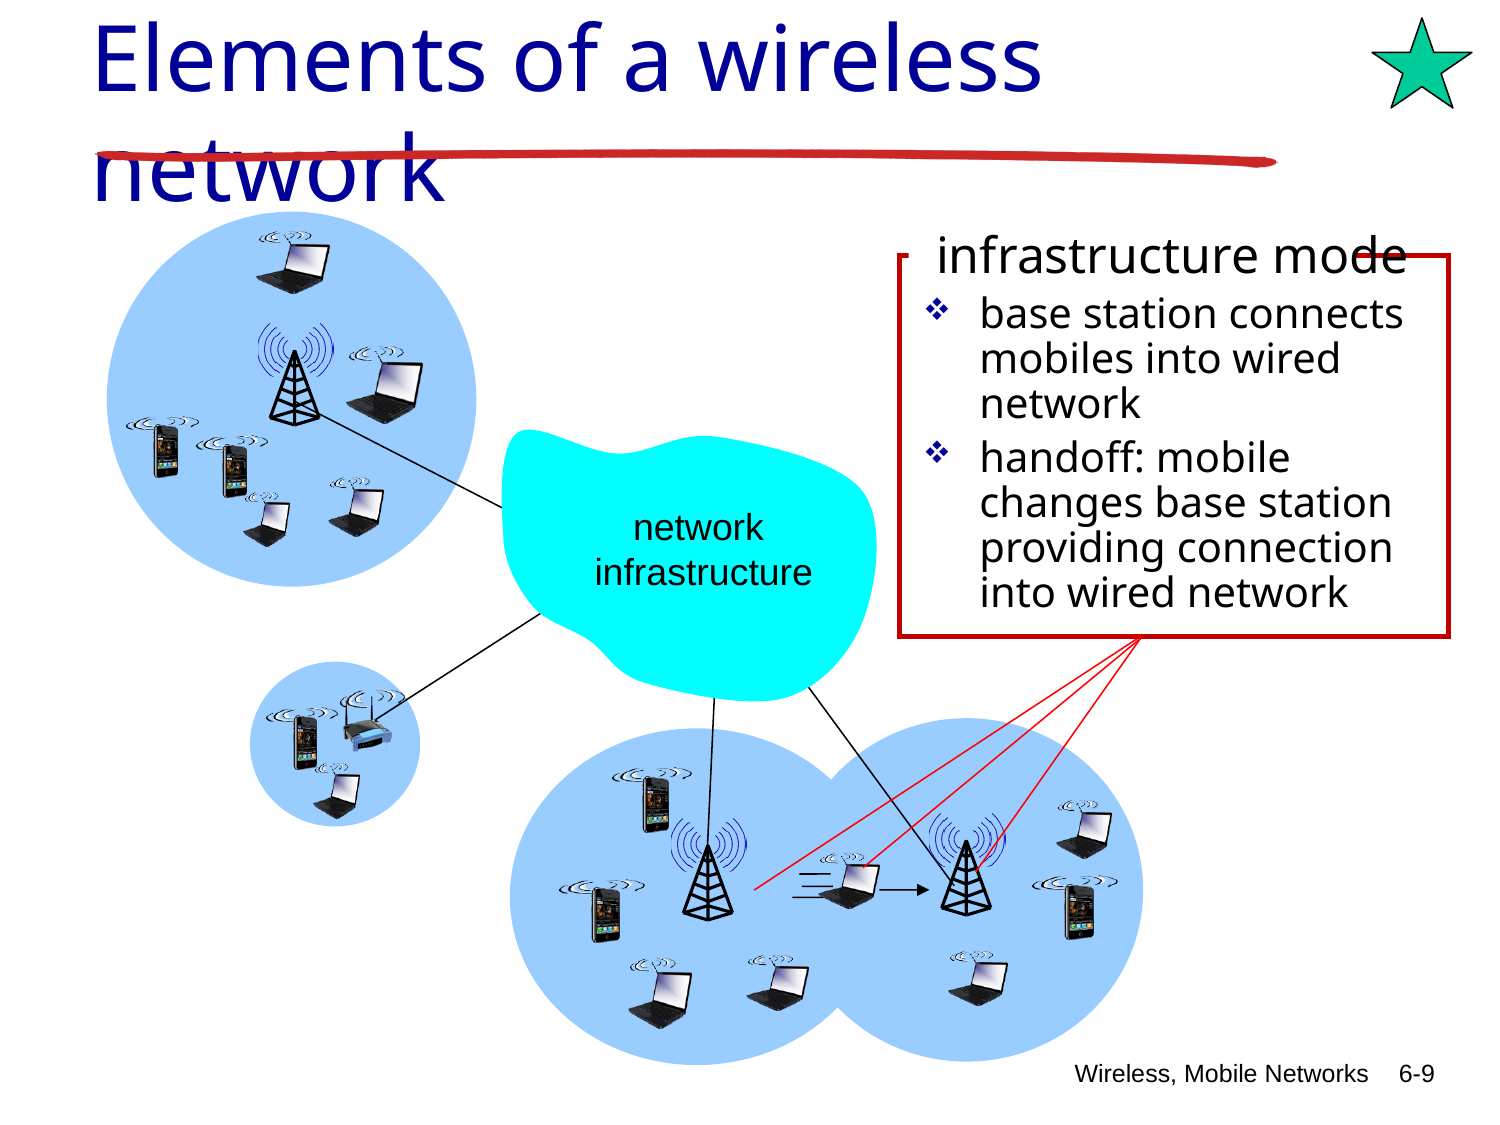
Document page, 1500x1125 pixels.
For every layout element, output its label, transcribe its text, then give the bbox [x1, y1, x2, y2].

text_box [628, 956, 692, 1029]
slide_number 6-9 [1339, 1050, 1450, 1125]
text_box [249, 661, 396, 823]
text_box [242, 489, 290, 547]
text_box [509, 728, 883, 1066]
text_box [124, 414, 199, 478]
footer Wireless, Mobile Networks [750, 1050, 1339, 1103]
text_box [254, 325, 337, 434]
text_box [346, 344, 424, 425]
title Elements of a wireless network [75, 31, 1351, 189]
text_box [838, 899, 1143, 1050]
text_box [264, 706, 339, 770]
text_box [608, 768, 812, 927]
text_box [948, 949, 1008, 1006]
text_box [339, 687, 406, 753]
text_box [611, 766, 692, 833]
text_box [106, 211, 477, 587]
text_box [498, 419, 887, 709]
picture [90, 144, 1291, 174]
text_box [362, 704, 421, 823]
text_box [817, 899, 881, 910]
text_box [328, 475, 384, 537]
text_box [194, 434, 269, 498]
text_box not scalable to millions of mobiles [342, 700, 408, 761]
text_box [1372, 17, 1472, 108]
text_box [313, 761, 360, 819]
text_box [1031, 899, 1119, 940]
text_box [256, 229, 331, 294]
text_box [746, 953, 809, 1011]
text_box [753, 223, 1449, 891]
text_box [557, 878, 645, 943]
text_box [929, 899, 1006, 916]
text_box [257, 323, 334, 426]
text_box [671, 817, 748, 921]
